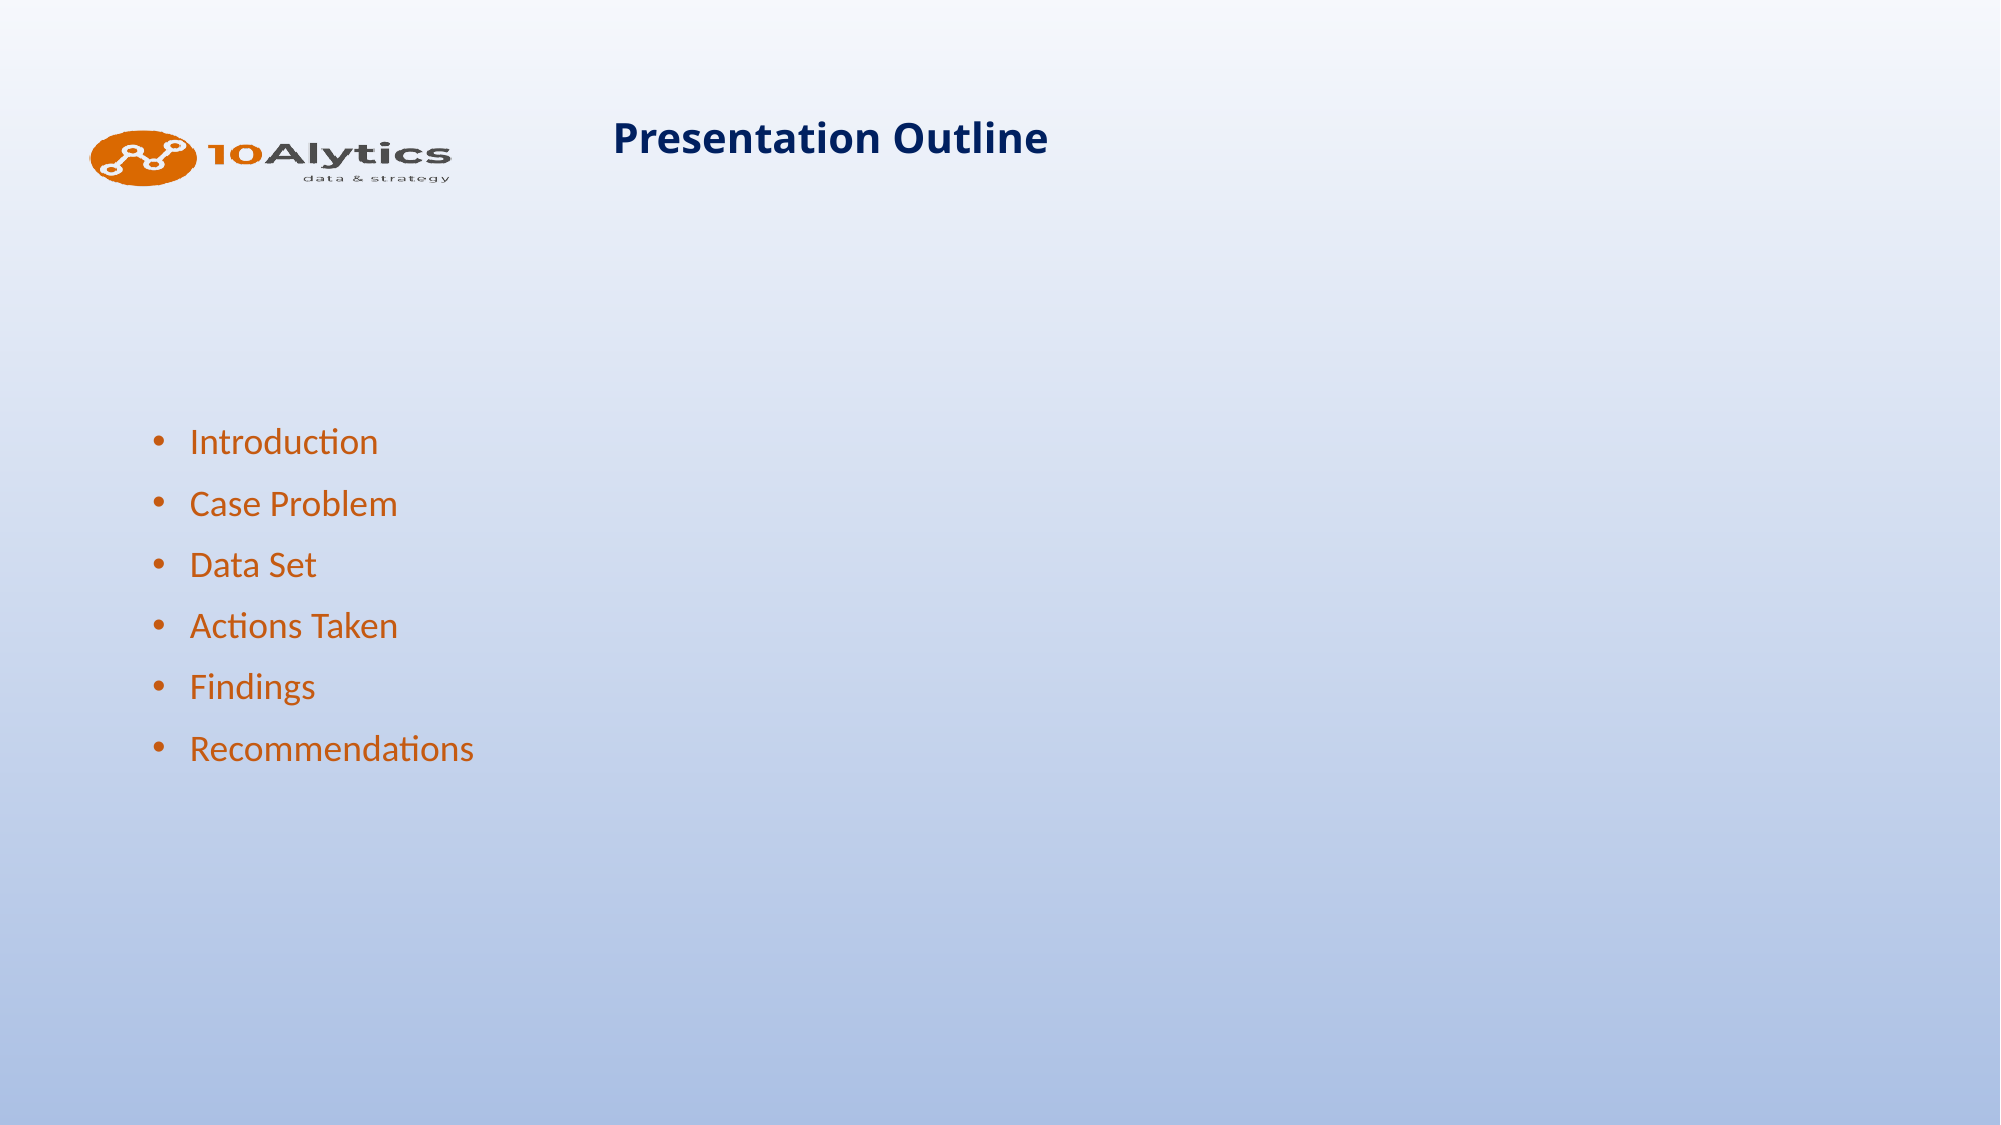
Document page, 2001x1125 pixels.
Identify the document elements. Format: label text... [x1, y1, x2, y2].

picture [0, 16, 542, 300]
title Presentation Outline [597, 59, 1248, 220]
list Introduction Case Problem Data Set Actions Taken Findings Recommendations [137, 414, 1863, 1014]
